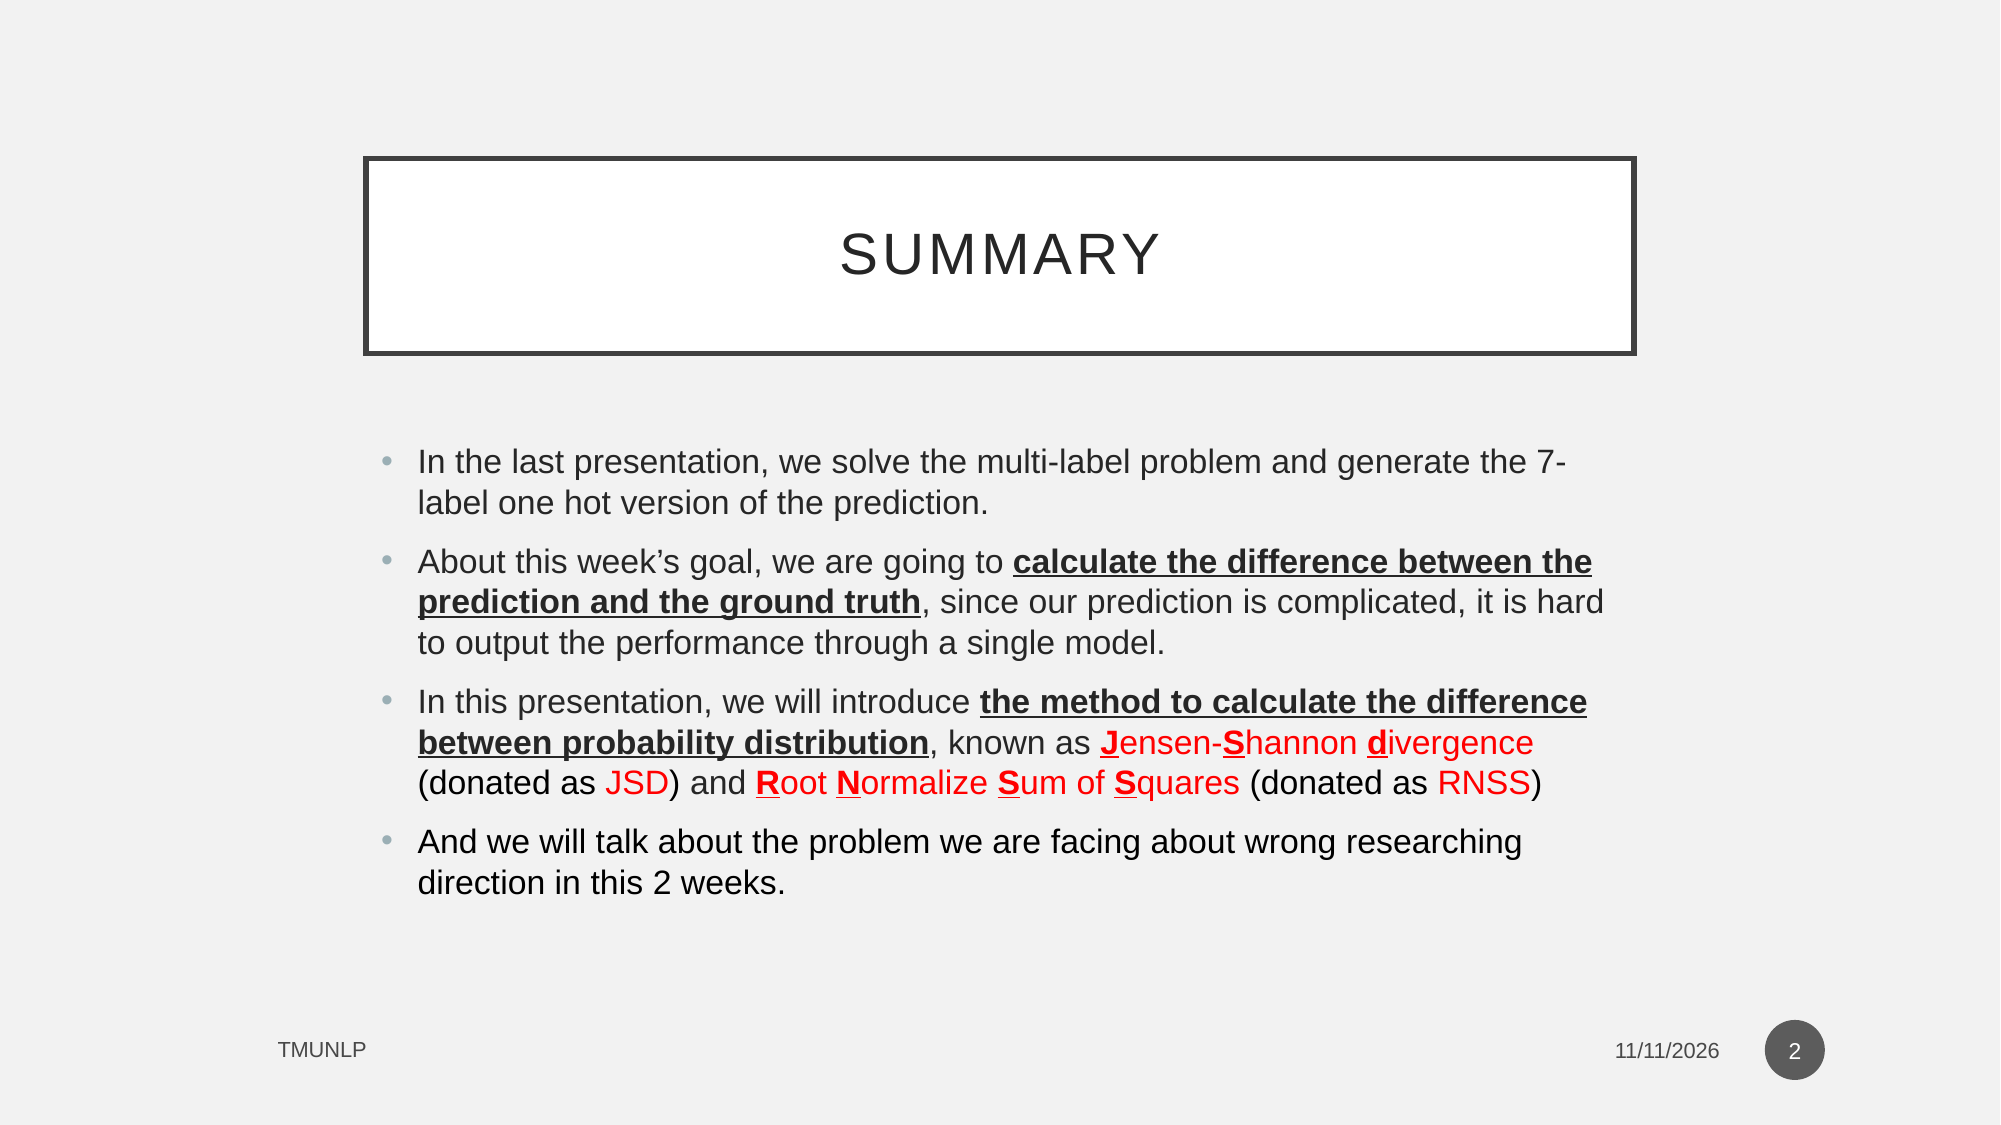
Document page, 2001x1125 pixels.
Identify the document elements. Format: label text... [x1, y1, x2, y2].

list In the last presentation, we solve the multi-label problem and generate the 7-label one hot version of the prediction. About this week’s goal, we are going to calculate the difference between the prediction and the ground truth, since our prediction is complicated, it is hard to output the performance through a single model. In this presentation, we will introduce the method to calculate the difference between probability distribution, known as Jensen-Shannon divergence (donated as JSD) and Root Normalize Sum of Squares (donated as RNSS) And we will talk about the problem we are facing about wrong researching direction in this 2 weeks. [366, 432, 1634, 942]
slide_number 2 [1764, 1019, 1825, 1080]
title Summary [363, 156, 1637, 356]
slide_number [1283, 1023, 1735, 1077]
footer TMUNLP [262, 1023, 1231, 1076]
